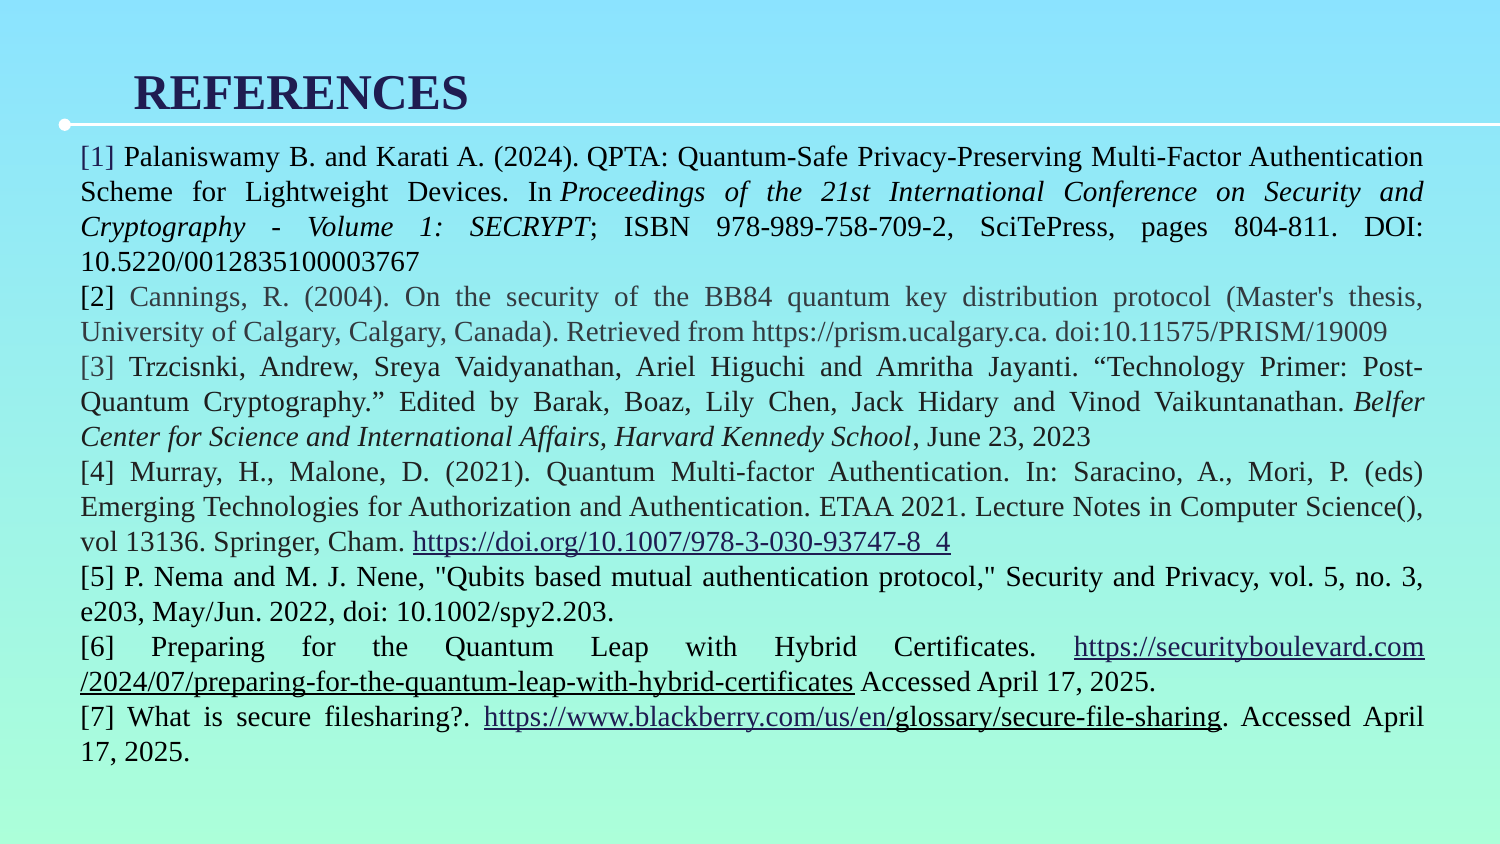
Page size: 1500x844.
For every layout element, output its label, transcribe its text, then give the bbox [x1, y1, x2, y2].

list [1] Palaniswamy B. and Karati A. (2024). QPTA: Quantum-Safe Privacy-Preserving Multi-Factor Authentication Scheme for Lightweight Devices. In Proceedings of the 21st International Conference on Security and Cryptography - Volume 1: SECRYPT; ISBN 978-989-758-709-2, SciTePress, pages 804-811. DOI: 10.5220/0012835100003767 [2] Cannings, R. (2004). On the security of the BB84 quantum key distribution protocol (Master's thesis, University of Calgary, Calgary, Canada). Retrieved from https://prism.ucalgary.ca. doi:10.11575/PRISM/19009 [3] Trzcisnki, Andrew, Sreya Vaidyanathan, Ariel Higuchi and Amritha Jayanti. “Technology Primer: Post-Quantum Cryptography.” Edited by Barak, Boaz, Lily Chen, Jack Hidary and Vinod Vaikuntanathan. Belfer Center for Science and International Affairs, Harvard Kennedy School, June 23, 2023 [4] Murray, H., Malone, D. (2021). Quantum Multi-factor Authentication. In: Saracino, A., Mori, P. (eds) Emerging Technologies for Authorization and Authentication. ETAA 2021. Lecture Notes in Computer Science(), vol 13136. Springer, Cham. https://doi.org/10.1007/978-3-030-93747-8_4 [5] P. Nema and M. J. Nene, "Qubits based mutual authentication protocol," Security and Privacy, vol. 5, no. 3, e203, May/Jun. 2022, doi: 10.1002/spy2.203. [6] Preparing for the Quantum Leap with Hybrid Certificates. https://securityboulevard.com/2024/07/preparing-for-the-quantum-leap-with-hybrid-certificates Accessed April 17, 2025. [7] What is secure filesharing?. https://www.blackberry.com/us/en/glossary/secure-file-sharing. Accessed April 17, 2025. [42, 122, 1440, 813]
title REFERENCES [118, 44, 1117, 133]
